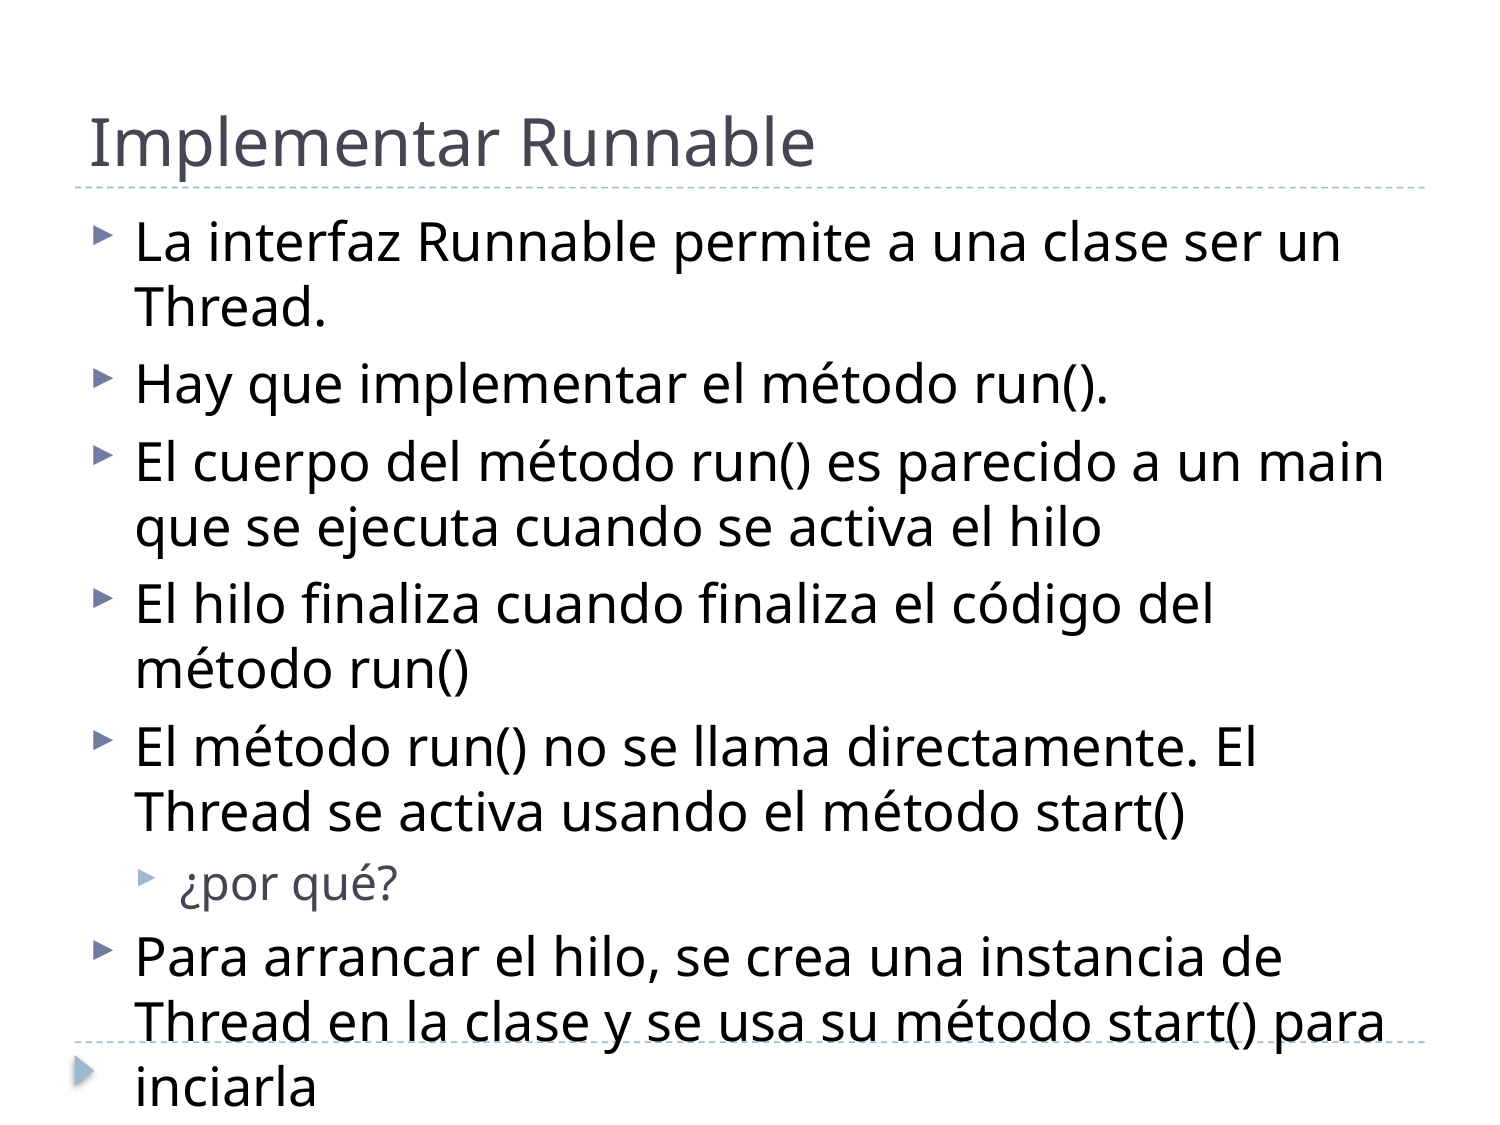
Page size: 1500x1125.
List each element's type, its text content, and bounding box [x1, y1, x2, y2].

title Implementar Runnable [75, 24, 1425, 188]
list La interfaz Runnable permite a una clase ser un Thread. Hay que implementar el método run(). El cuerpo del método run() es parecido a un main que se ejecuta cuando se activa el hilo El hilo finaliza cuando finaliza el código del método run() El método run() no se llama directamente. El Thread se activa usando el método start() ¿por qué? Para arrancar el hilo, se crea una instancia de Thread en la clase y se usa su método start() para inciarla [75, 200, 1425, 1010]
